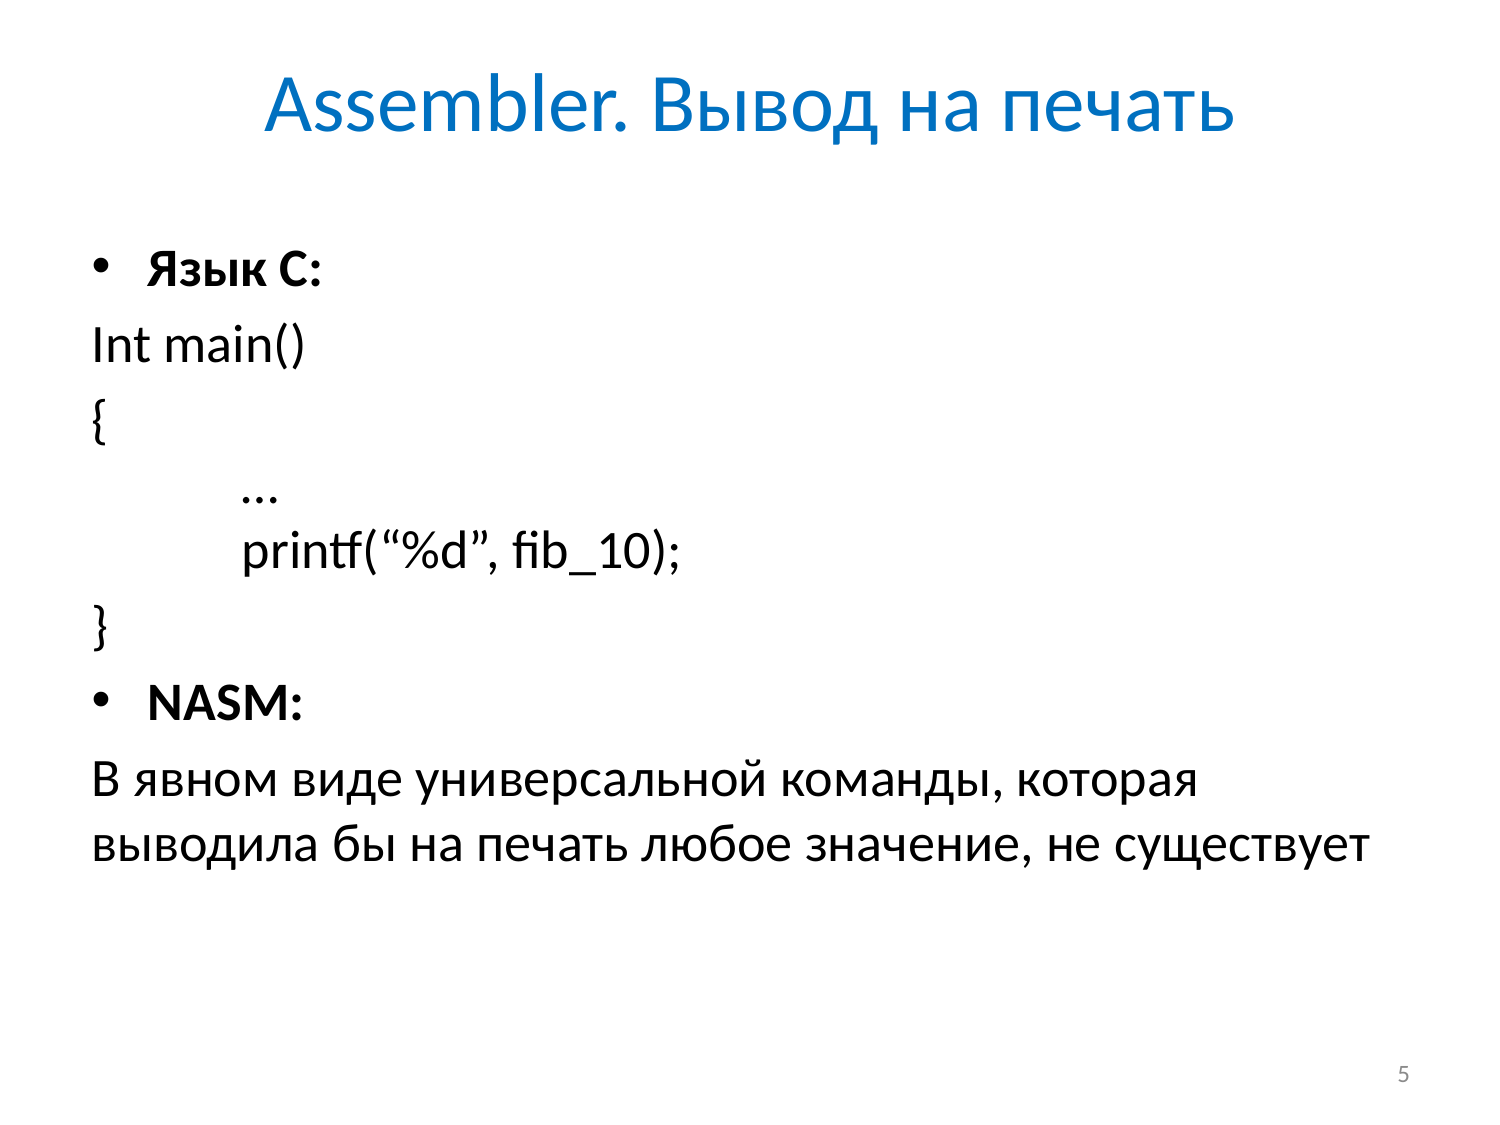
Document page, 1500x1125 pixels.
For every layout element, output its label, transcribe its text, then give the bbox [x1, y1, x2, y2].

slide_number 5 [1074, 1042, 1425, 1103]
list Язык C: Int main() { … printf(“%d”, fib_10); } NASM: В явном виде универсальной команды, которая выводила бы на печать любое значение, не существует [76, 149, 1425, 1012]
title Assembler. Вывод на печать [75, 19, 1425, 177]
